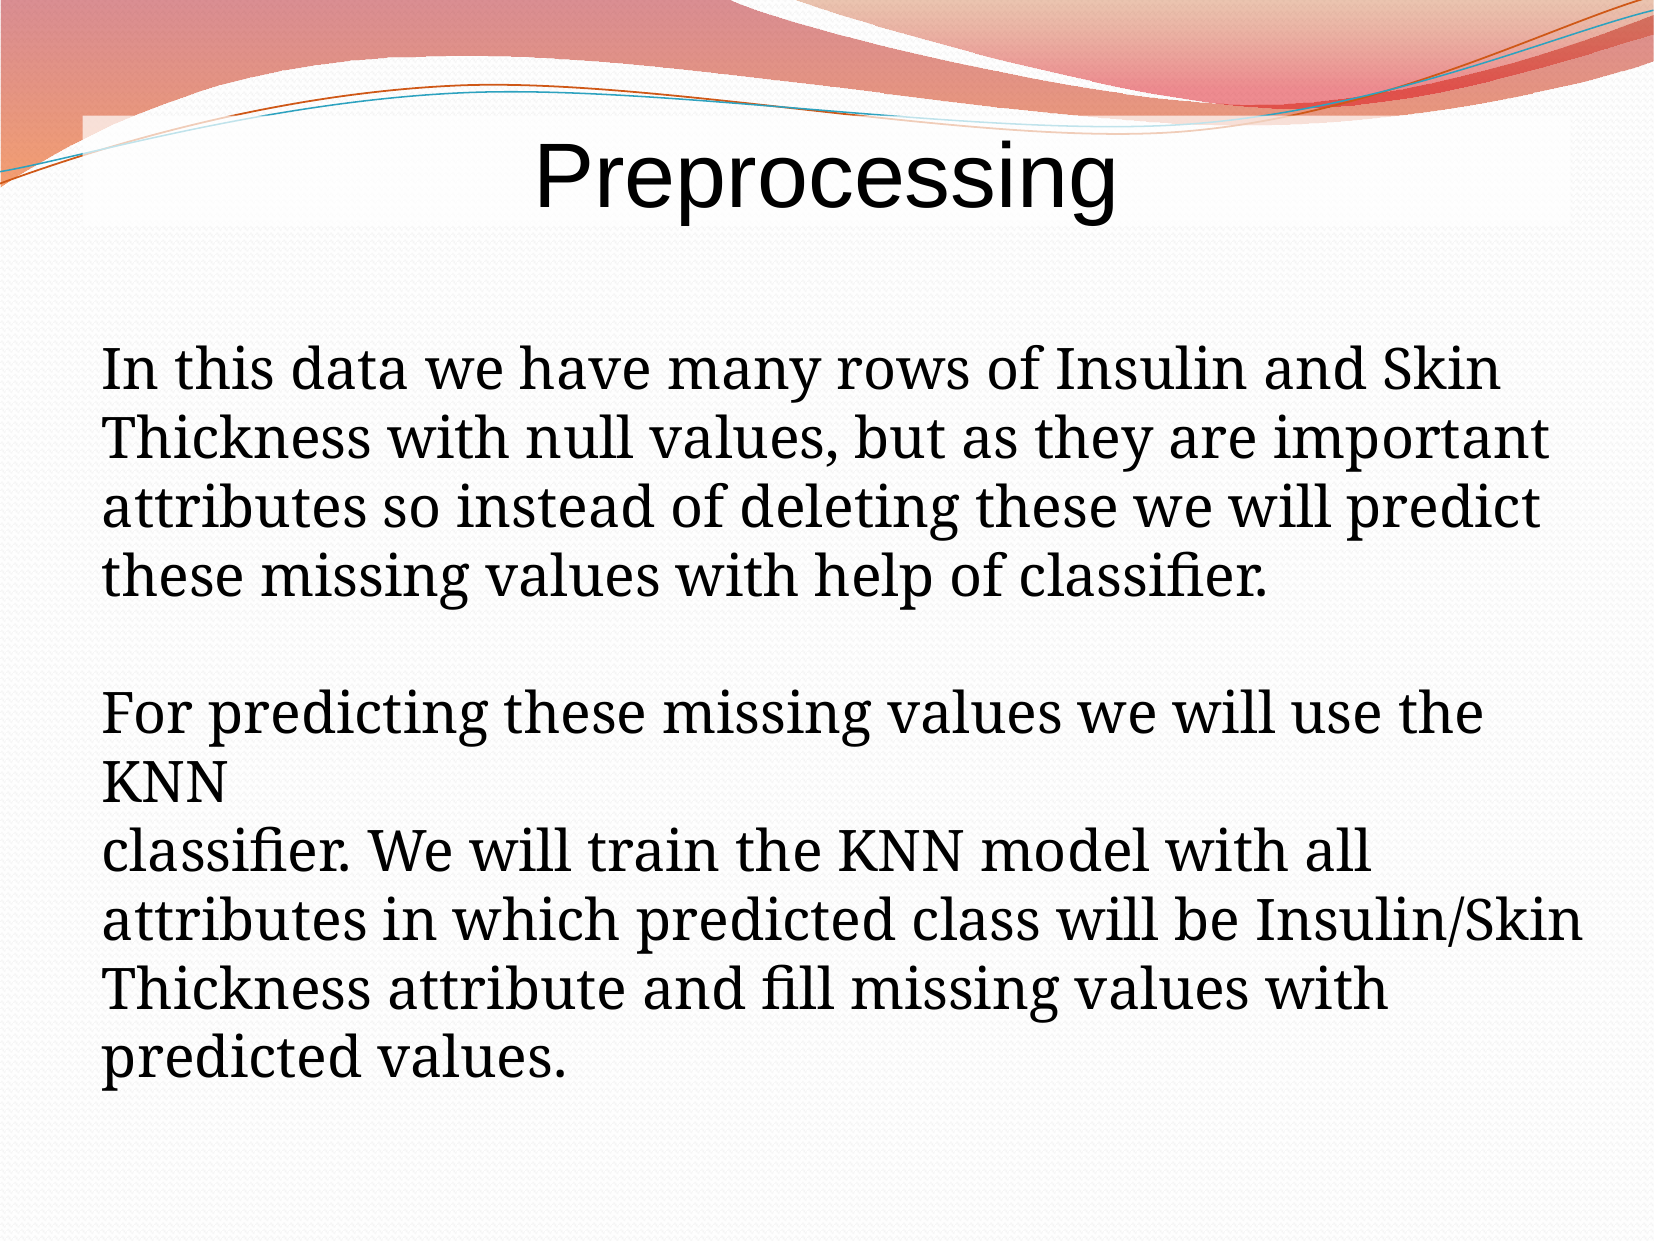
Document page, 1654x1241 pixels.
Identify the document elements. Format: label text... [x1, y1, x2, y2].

text_box Preprocessing [82, 115, 1571, 226]
text_box In this data we have many rows of Insulin and Skin Thickness with null values, but as they are important attributes so instead of deleting these we will predict these missing values with help of classifier. For predicting these missing values we will use the KNN classifier. We will train the KNN model with all attributes in which predicted class will be Insulin/Skin Thickness attribute and fill missing values with predicted values. [101, 332, 1590, 1100]
